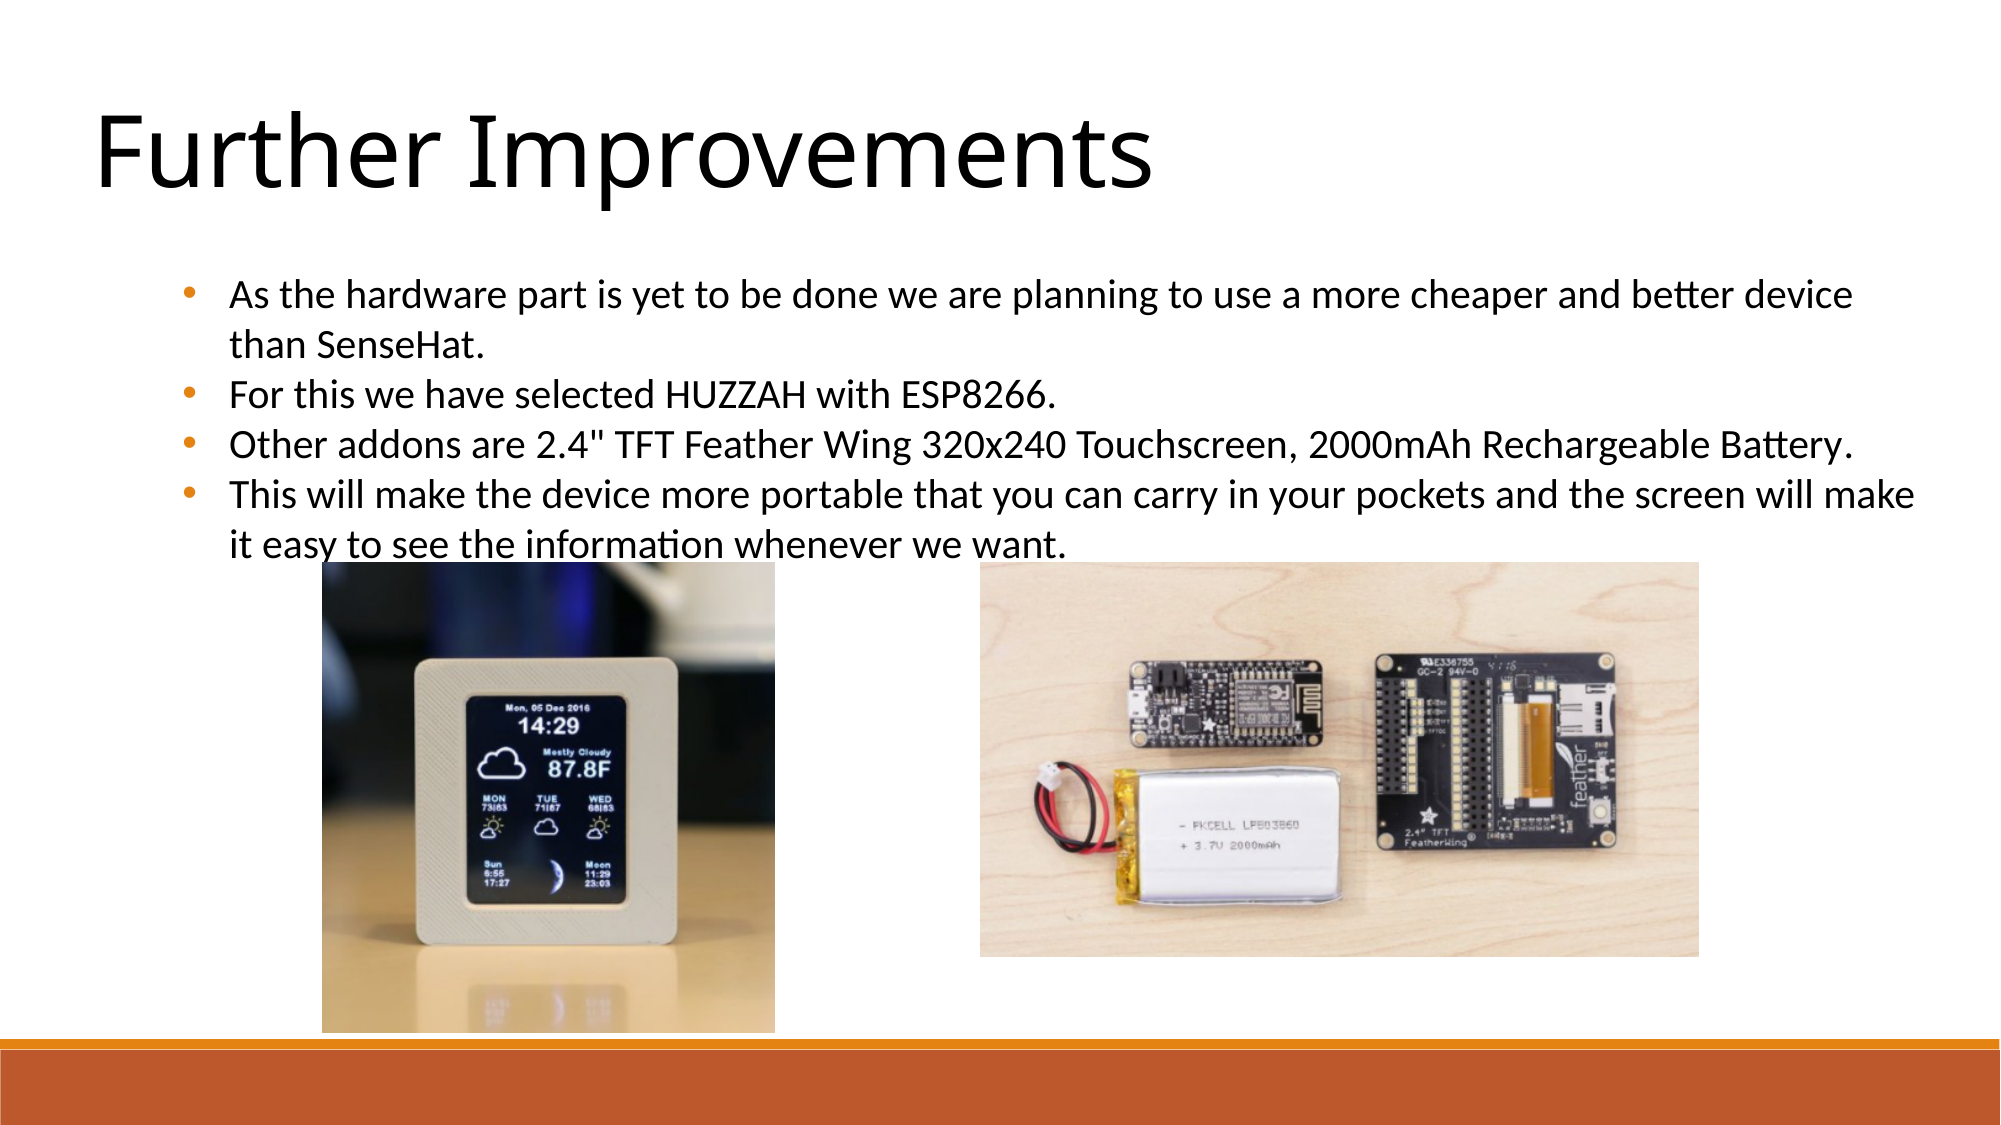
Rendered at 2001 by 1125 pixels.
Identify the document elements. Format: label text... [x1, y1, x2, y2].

text_box As the hardware part is yet to be done we are planning to use a more cheaper and better device than SenseHat. For this we have selected HUZZAH with ESP8266. Other addons are 2.4" TFT Feather Wing 320x240 Touchscreen, 2000mAh Rechargeable Battery. This will make the device more portable that you can carry in your pockets and the screen will make it easy to see the information whenever we want. [167, 259, 1932, 635]
picture [321, 561, 776, 1033]
picture [979, 561, 1700, 958]
text_box Further Improvements [78, 80, 1171, 215]
